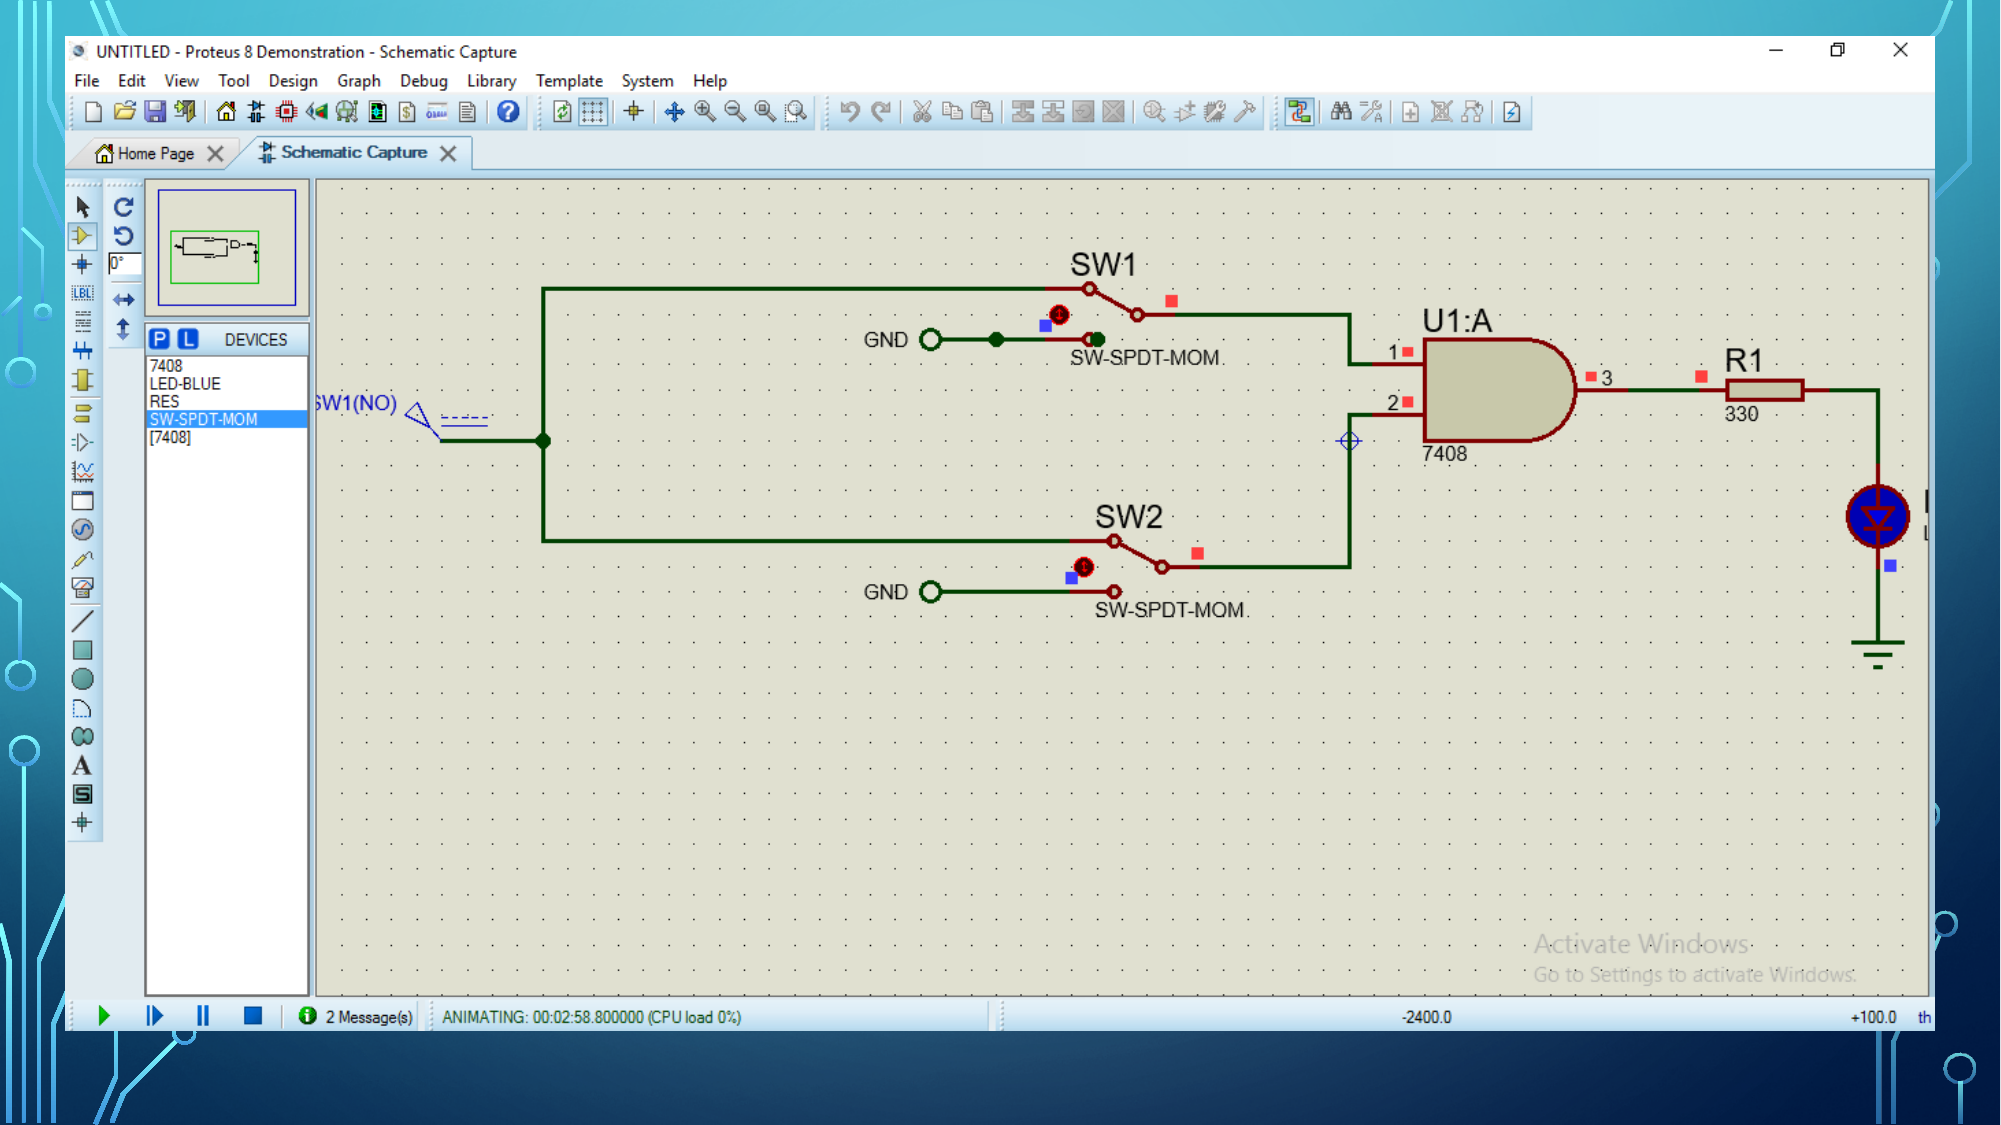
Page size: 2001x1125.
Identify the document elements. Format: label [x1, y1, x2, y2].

picture [64, 36, 1936, 1031]
